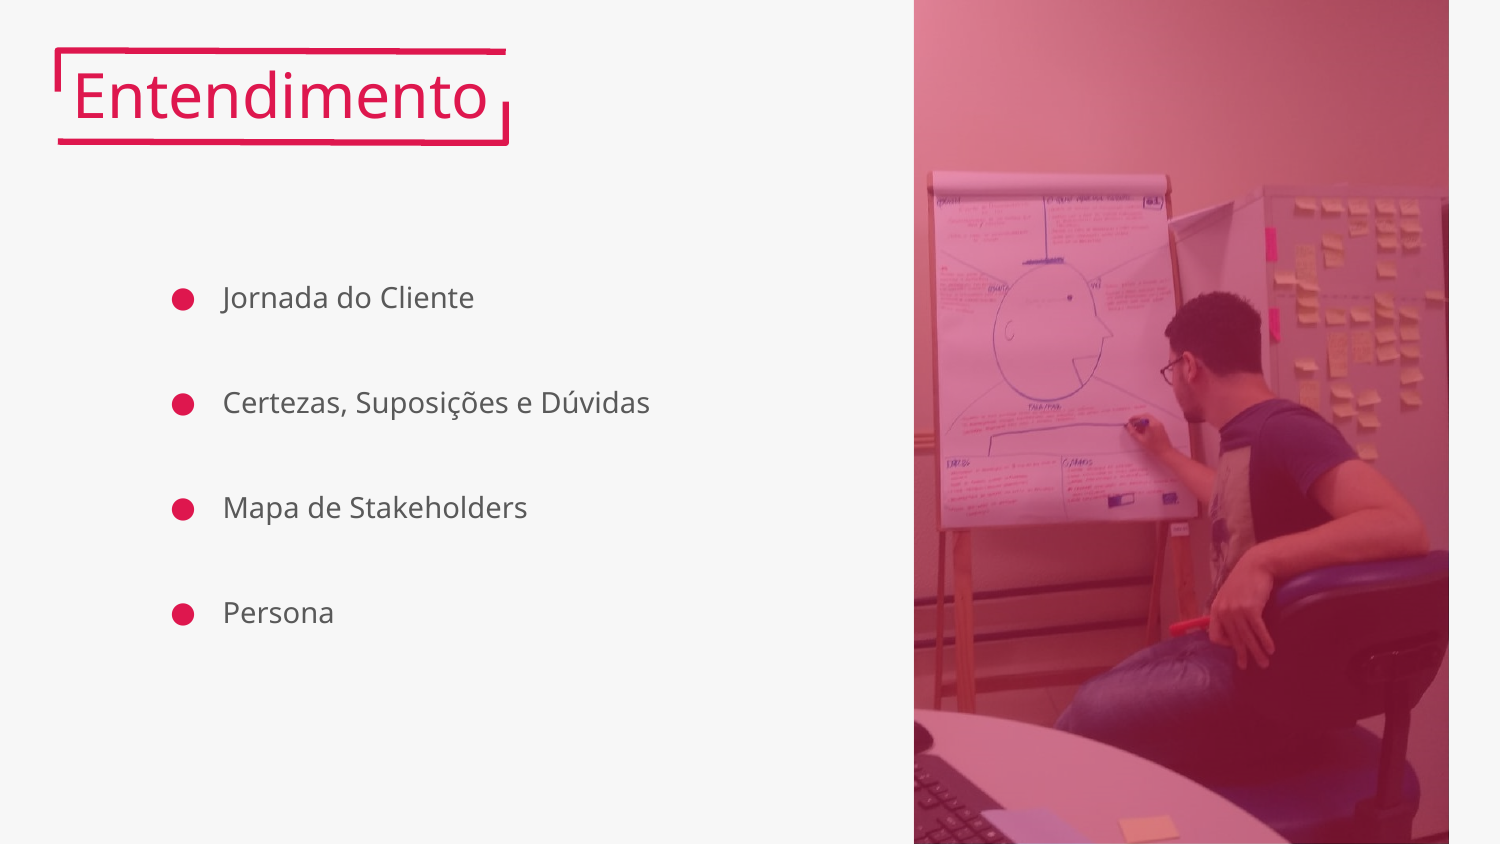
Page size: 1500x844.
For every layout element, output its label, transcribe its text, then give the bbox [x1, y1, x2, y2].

text_box [57, 101, 506, 143]
picture [913, 0, 1450, 844]
text_box Jornada do Cliente Certezas, Suposições e Dúvidas Mapa de Stakeholders Persona [132, 264, 694, 717]
text_box Entendimento [57, 40, 516, 131]
text_box [57, 50, 506, 92]
